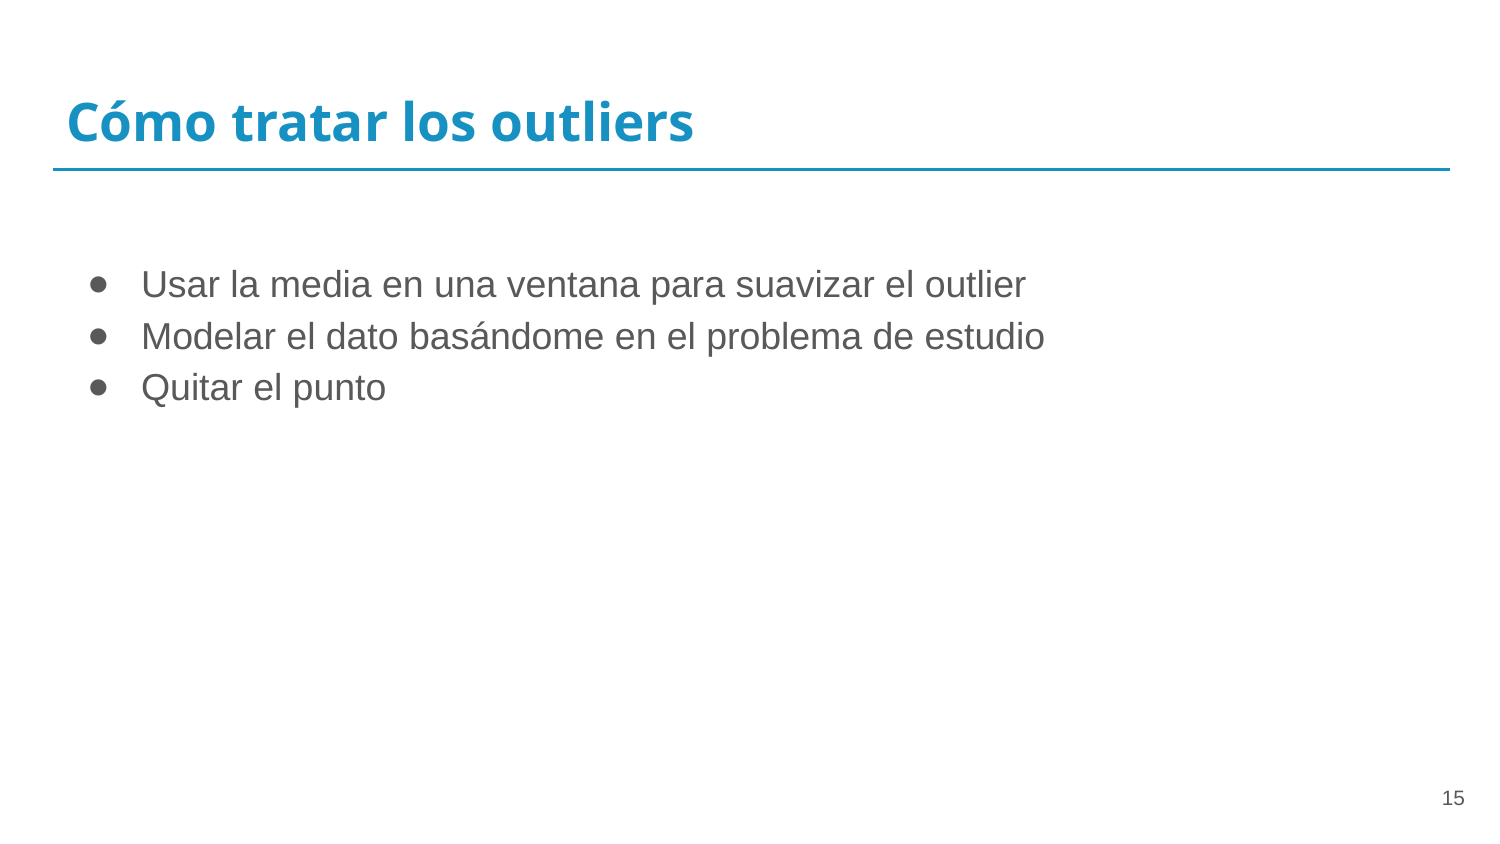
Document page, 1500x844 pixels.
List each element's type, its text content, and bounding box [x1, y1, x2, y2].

title Cómo tratar los outliers [51, 72, 1449, 167]
list Usar la media en una ventana para suavizar el outlier Modelar el dato basándome en el problema de estudio Quitar el punto [51, 189, 1449, 750]
slide_number ‹#› [1389, 764, 1480, 830]
